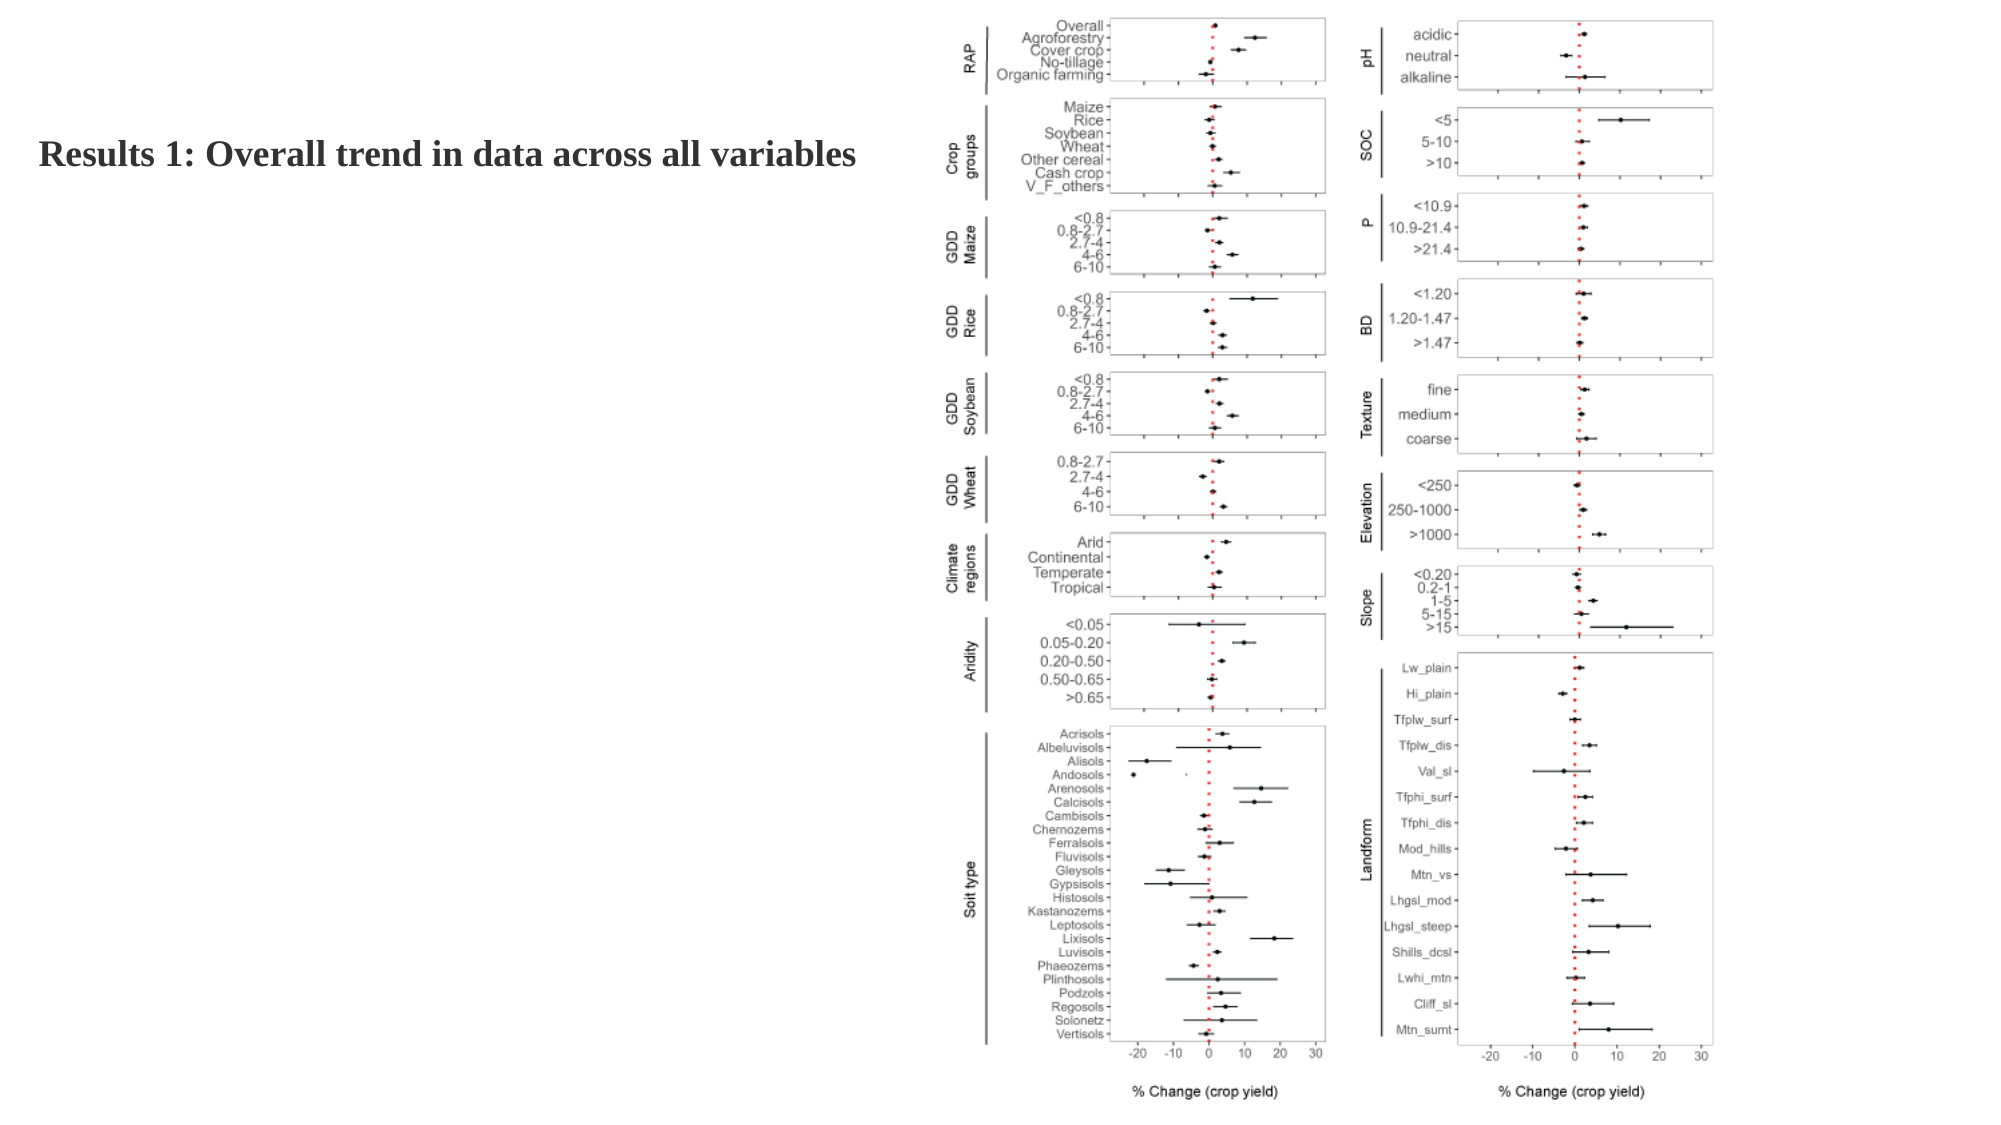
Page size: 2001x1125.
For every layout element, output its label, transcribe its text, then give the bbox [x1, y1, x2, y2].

text_box Results 1: Overall trend in data across all variables [23, 121, 908, 182]
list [908, 0, 1750, 1110]
